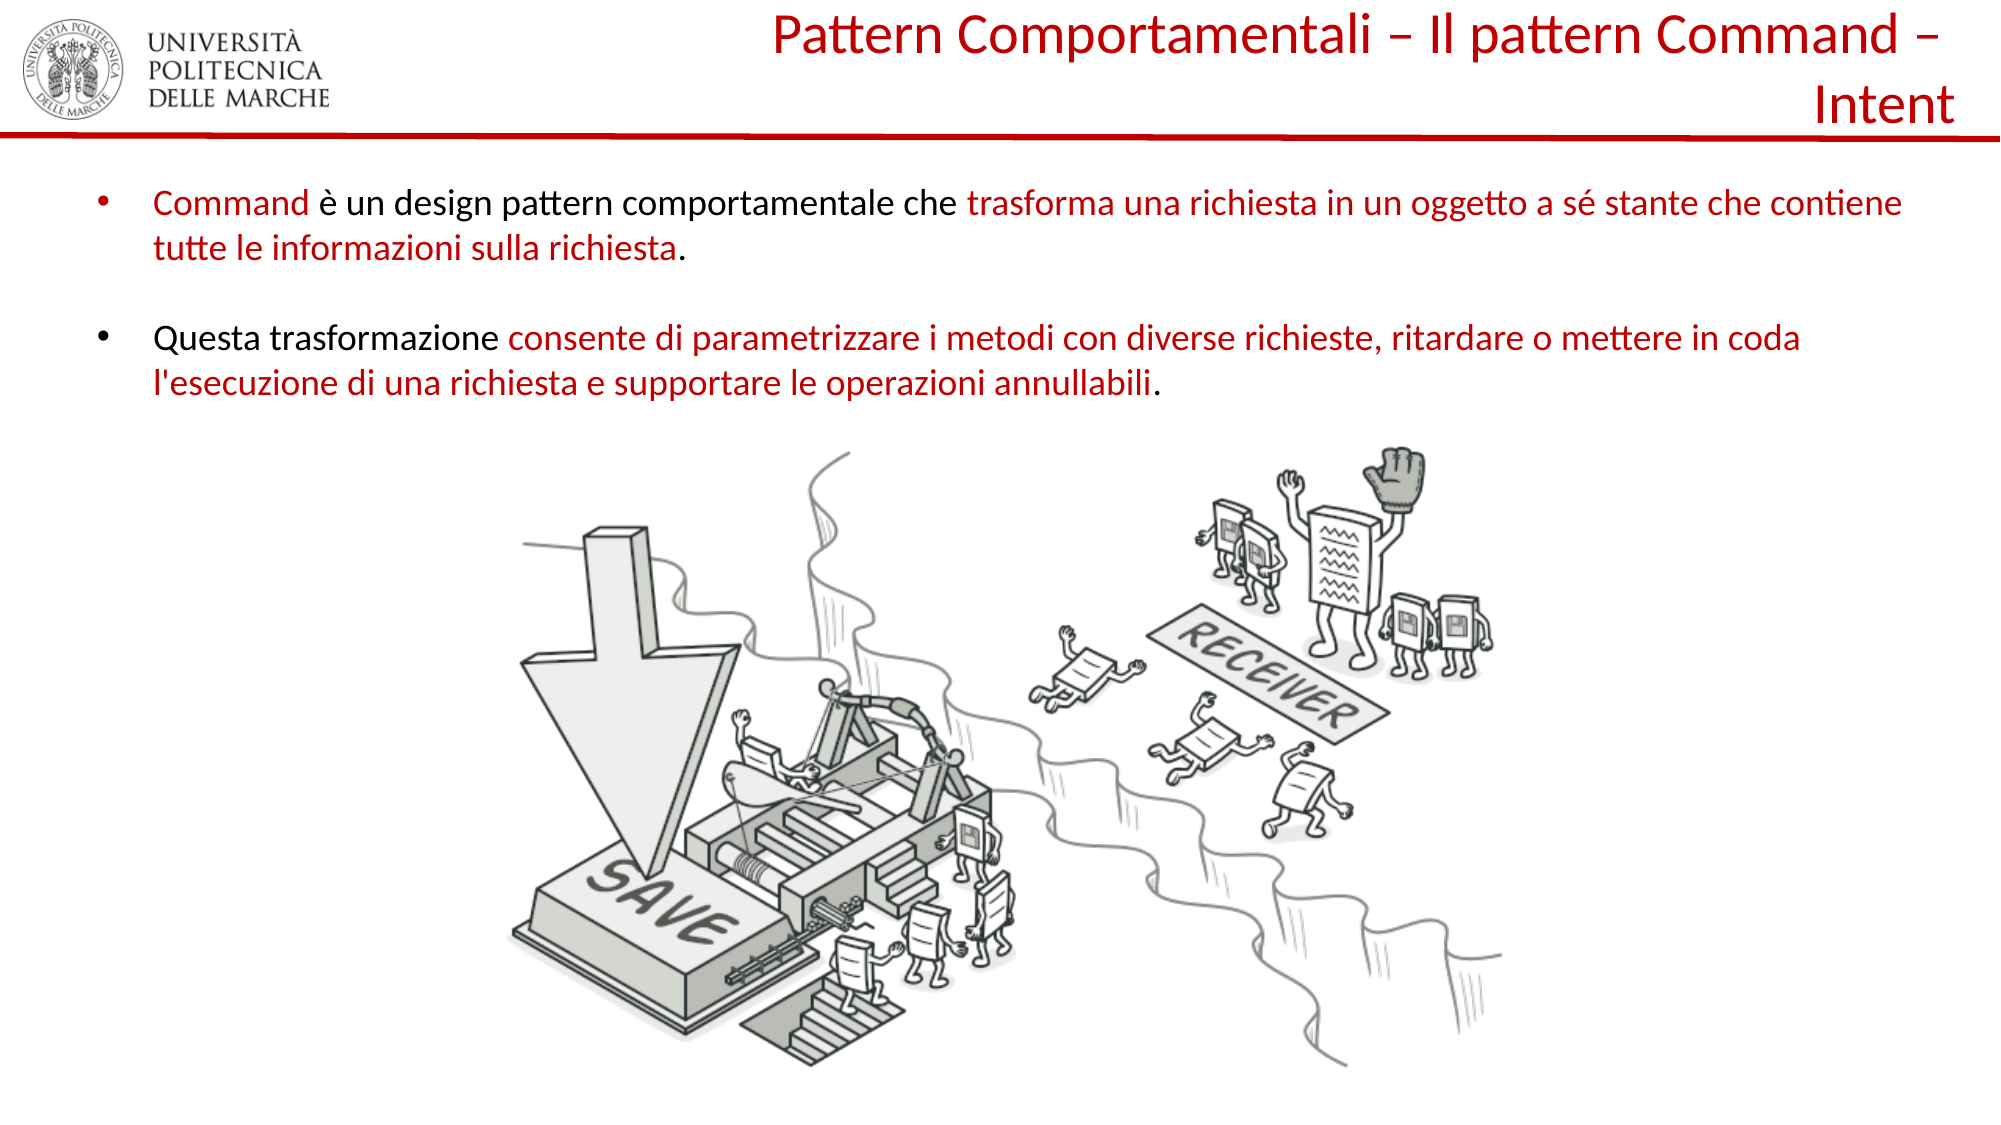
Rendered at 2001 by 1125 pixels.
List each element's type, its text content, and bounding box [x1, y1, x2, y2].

picture [506, 444, 1507, 1070]
picture [23, 17, 329, 122]
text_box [0, 135, 2000, 139]
text_box Command è un design pattern comportamentale che trasforma una richiesta in un oggetto a sé stante che contiene tutte le informazioni sulla richiesta. Questa trasformazione consente di parametrizzare i metodi con diverse richieste, ritardare o mettere in coda l'esecuzione di una richiesta e supportare le operazioni annullabili. [82, 170, 1932, 411]
text_box Pattern Comportamentali – Il pattern Command – Intent [757, 139, 1971, 143]
text_box Pattern Comportamentali – Il pattern Command – Intent [757, 0, 1971, 135]
